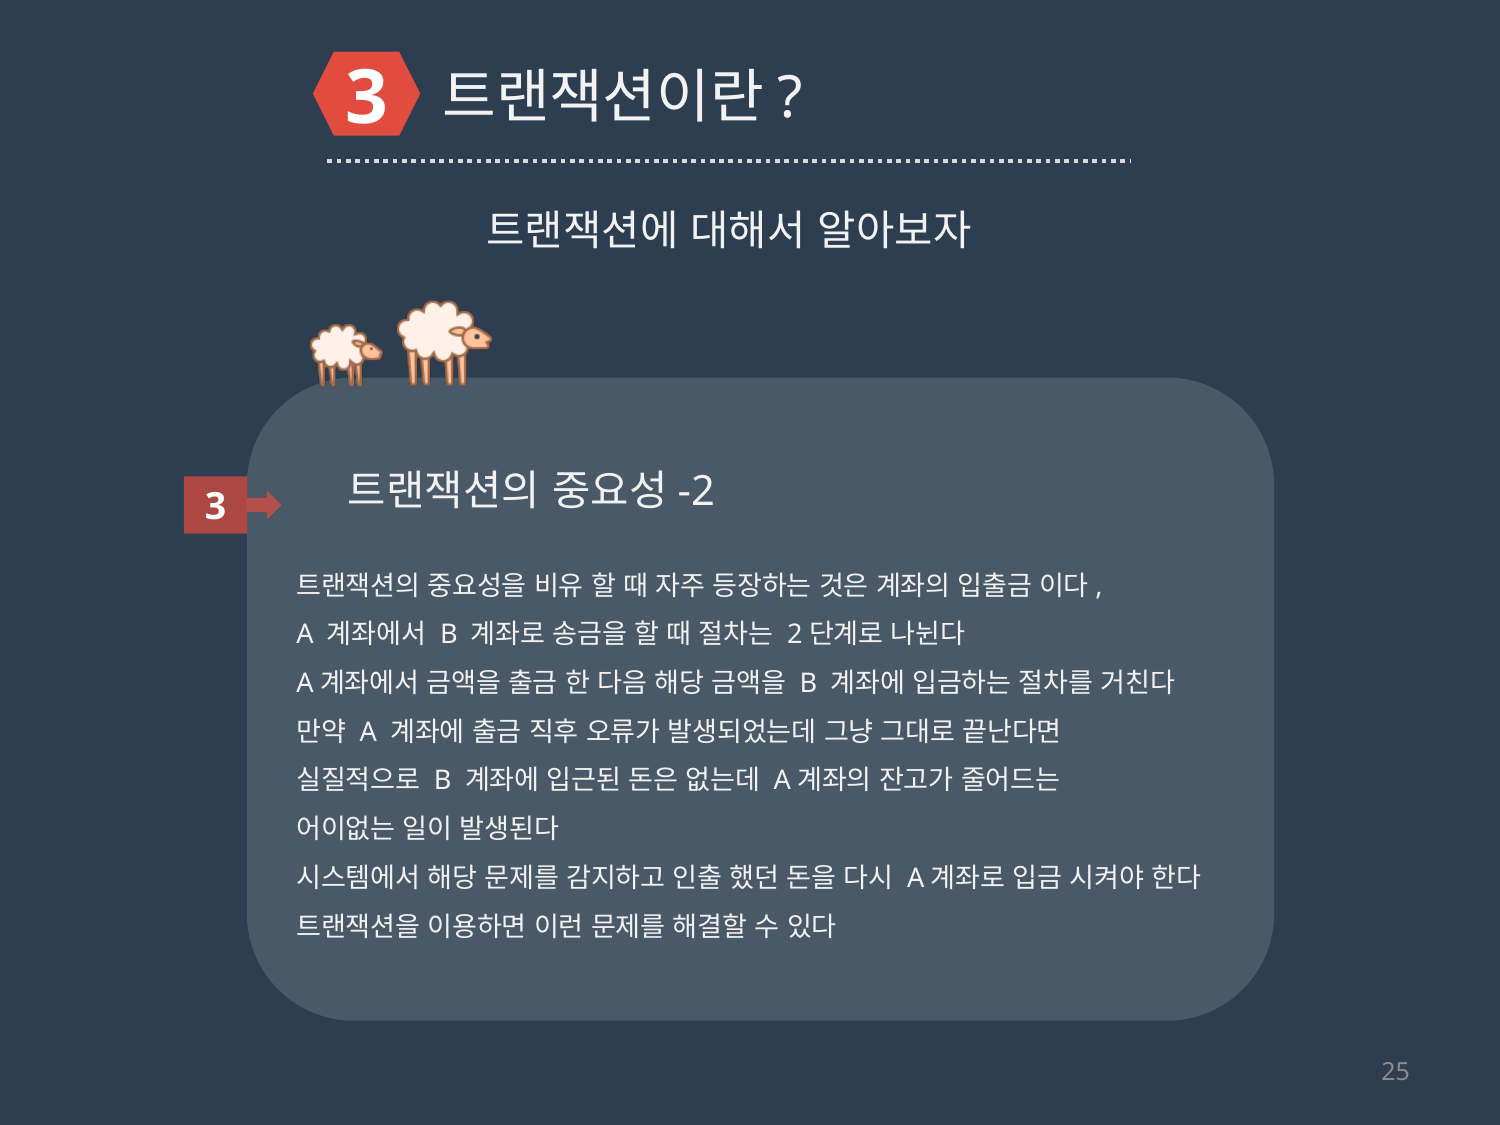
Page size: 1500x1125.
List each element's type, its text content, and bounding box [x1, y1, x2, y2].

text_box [307, 290, 498, 395]
slide_number 25 [1074, 1042, 1425, 1103]
text_box [244, 375, 1277, 1023]
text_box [312, 51, 1220, 162]
text_box 트랜잭션에 대해서 알아보자 [333, 196, 1125, 261]
text_box 3 [181, 474, 284, 536]
text_box 트랜잭션의 중요성을 비유 할 때 자주 등장하는 것은 계좌의 입출금 이다, A 계좌에서 B 계좌로 송금을 할 때 절차는 2단계로 나뉜다 A계좌에서 금액을 출금 한 다음 해당 금액을 B 계좌에 입금하는 절차를 거친다 만약 A 계좌에 출금 직후 오류가 발생되었는데 그냥 그대로 끝난다면 실질적으로 B 계좌에 입근된 돈은 없는데 A계좌의 잔고가 줄어드는 어이없는 일이 발생된다 시스템에서 해당 문제를 감지하고 인출 했던 돈을 다시 A계좌로 입금 시켜야 한다 트랜잭션을 이용하면 이런 문제를 해결할 수 있다 [281, 544, 1254, 949]
text_box 트랜잭션의 중요성-2 [333, 431, 1055, 522]
